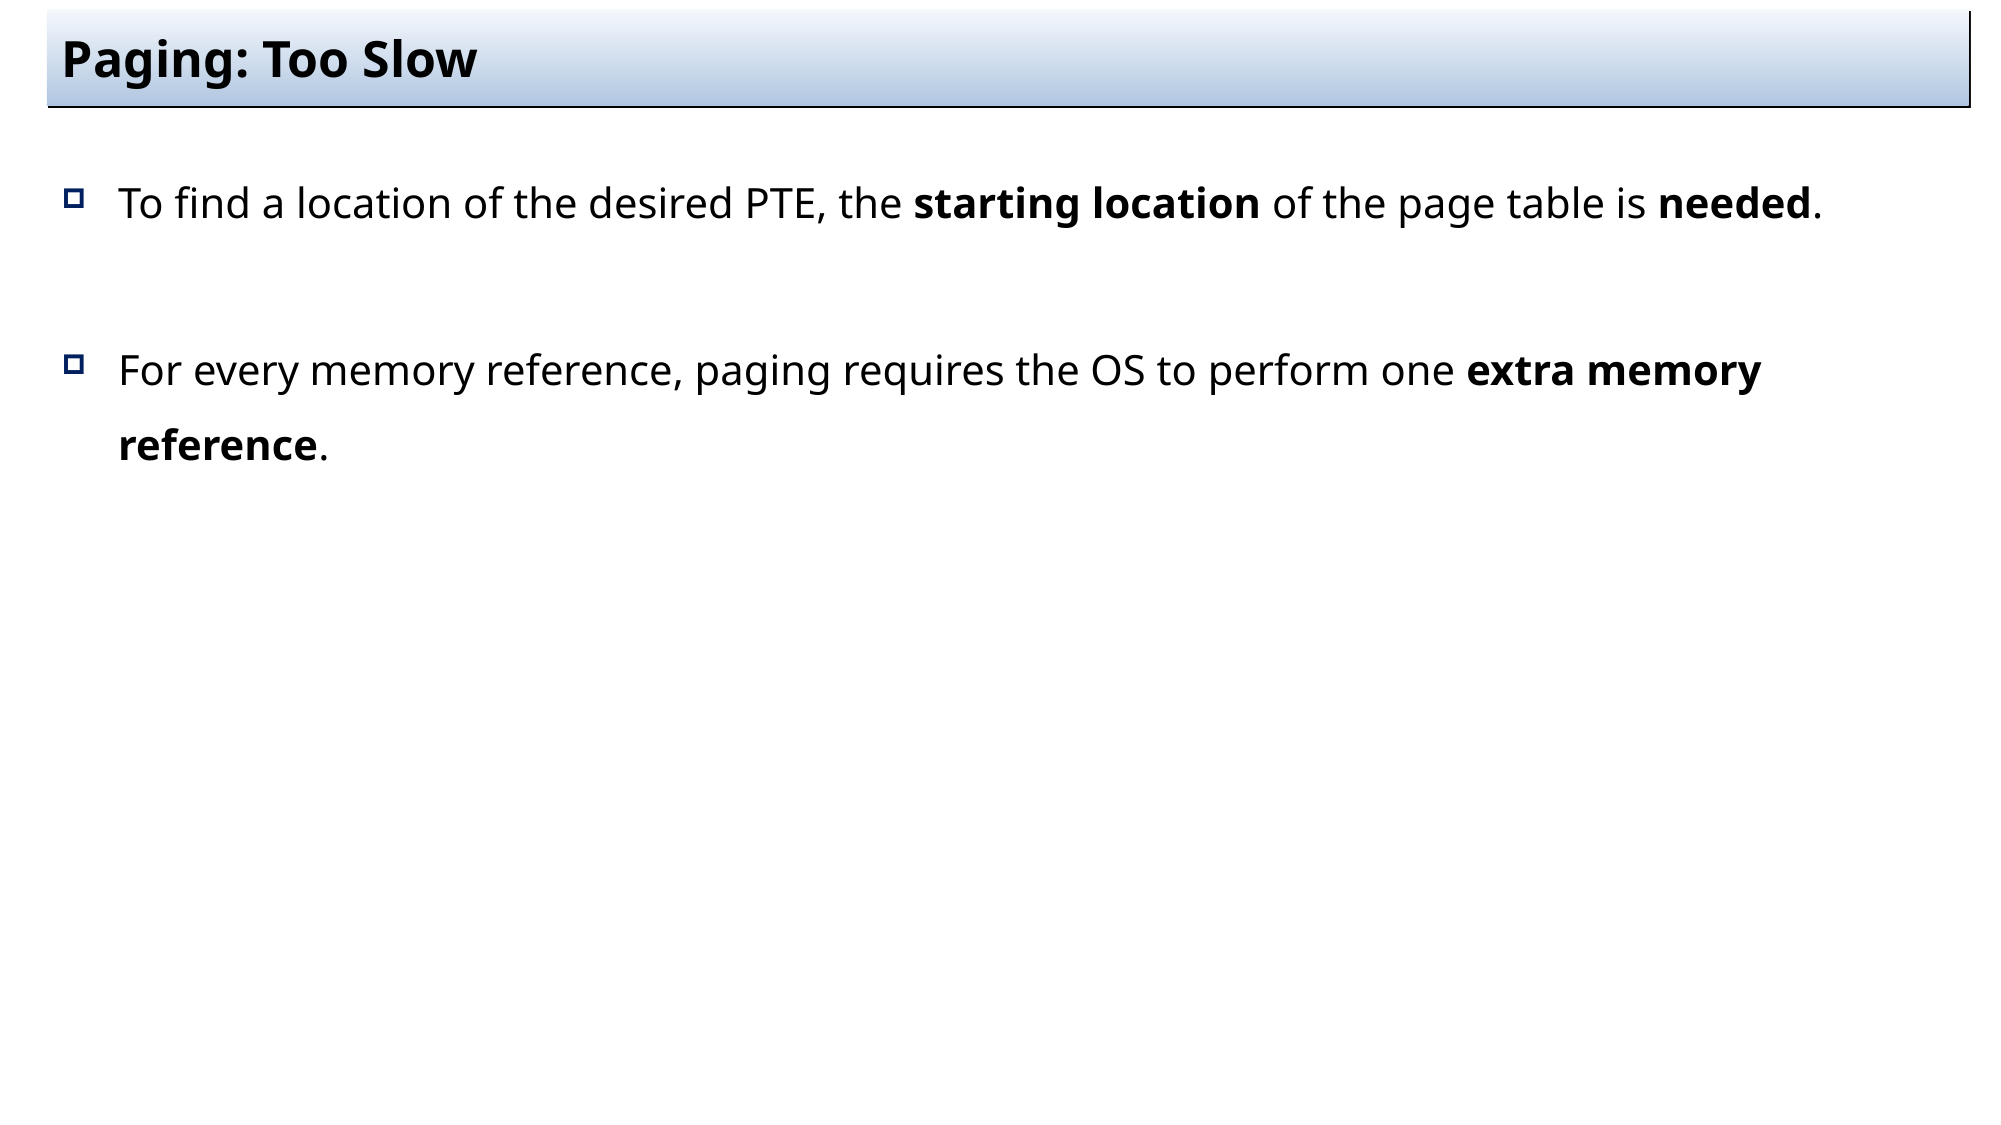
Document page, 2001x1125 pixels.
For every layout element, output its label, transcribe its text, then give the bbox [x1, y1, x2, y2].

title Paging: Too Slow [46, 8, 1969, 106]
list To find a location of the desired PTE, the starting location of the page table is needed. For every memory reference, paging requires the OS to perform one extra memory reference. [46, 144, 1969, 1048]
